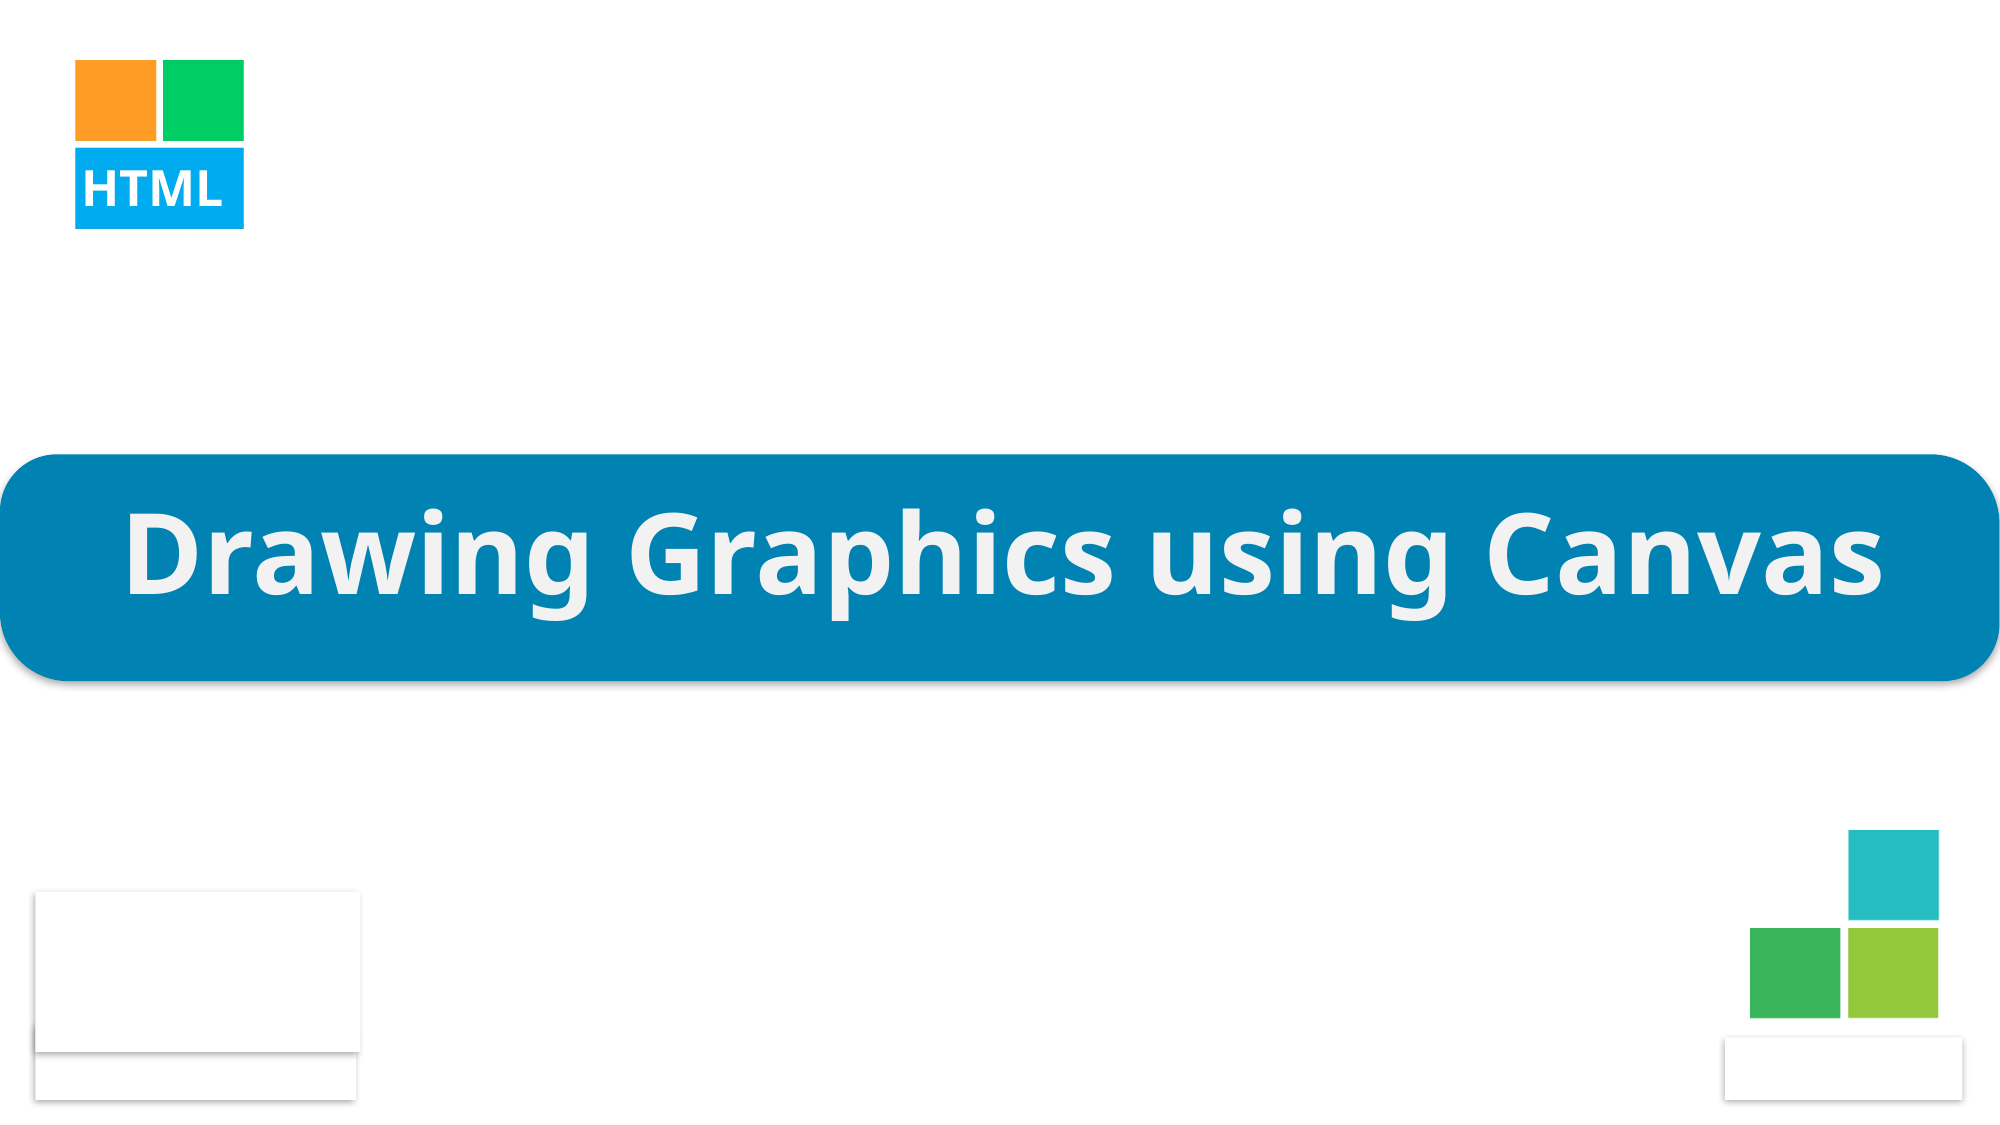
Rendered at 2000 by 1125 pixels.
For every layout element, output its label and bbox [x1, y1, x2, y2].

text_box [0, 0, 2000, 1125]
text_box [68, 54, 250, 240]
